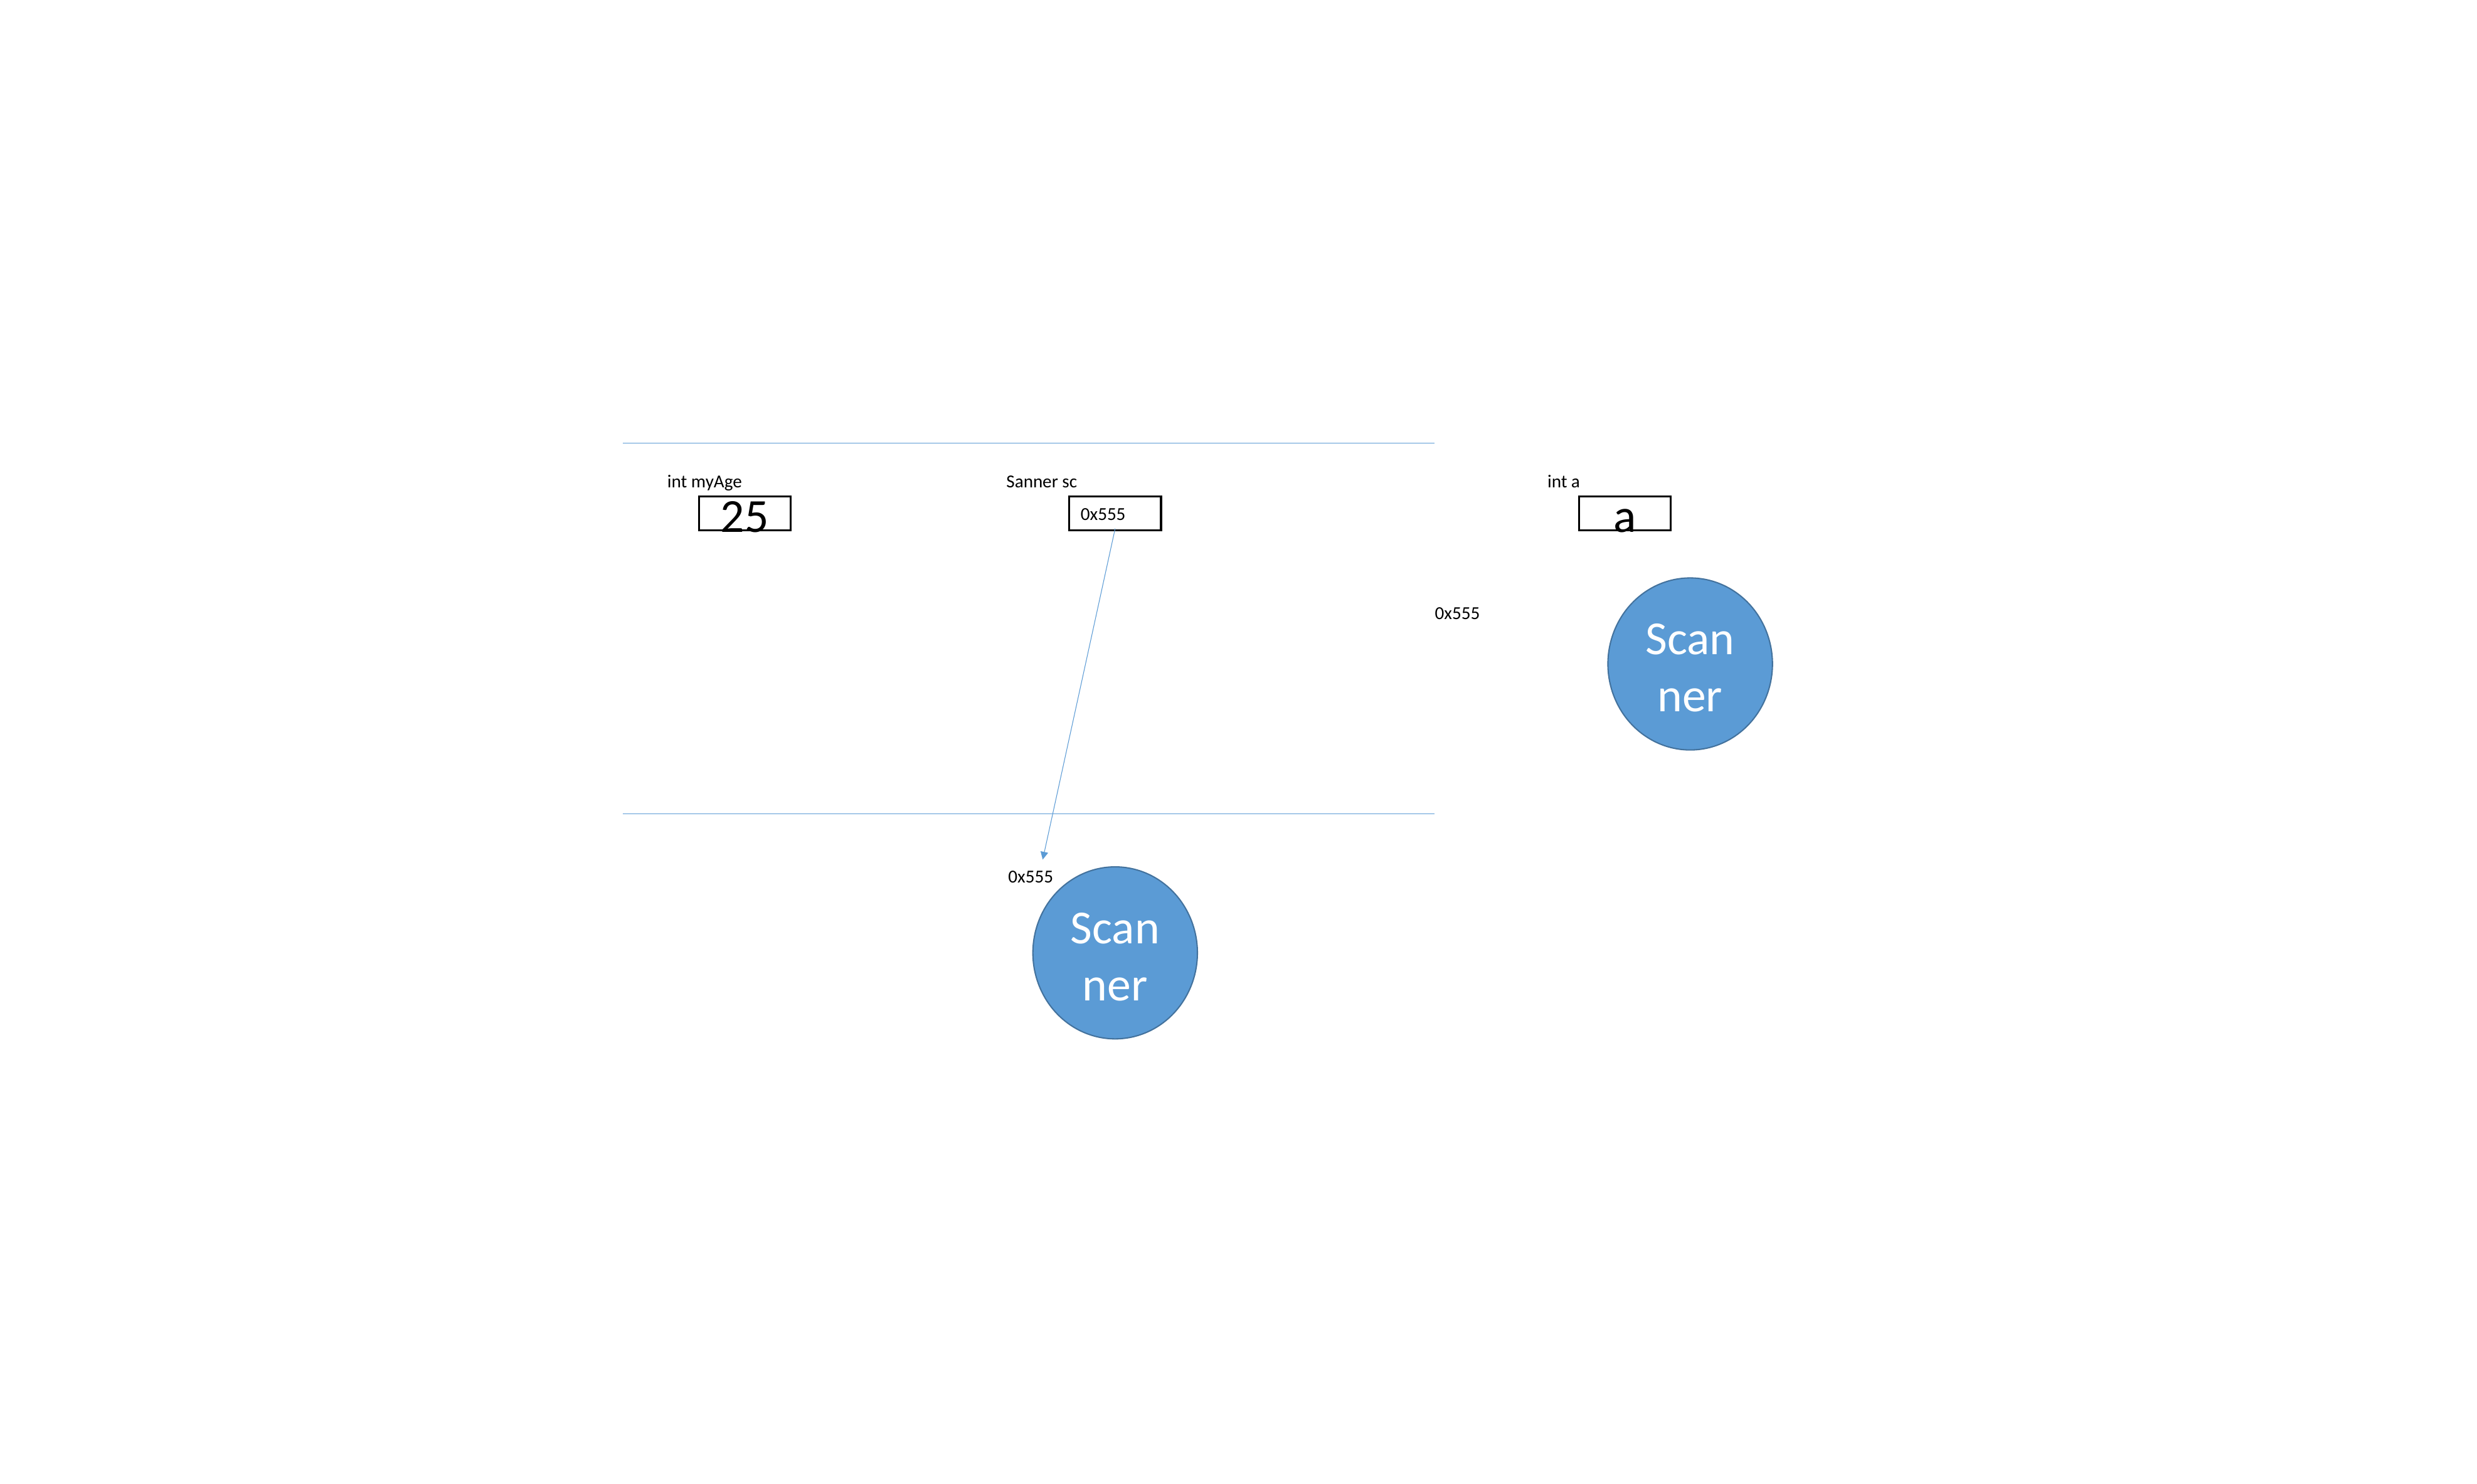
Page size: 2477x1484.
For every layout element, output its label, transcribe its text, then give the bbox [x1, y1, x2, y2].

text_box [1042, 529, 1115, 860]
text_box 0x555 [999, 859, 1087, 891]
text_box Scanner [1032, 866, 1199, 1040]
text_box 0x555 [1425, 596, 1514, 628]
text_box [997, 464, 1219, 531]
text_box Scanner [1607, 577, 1773, 751]
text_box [658, 464, 817, 531]
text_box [1538, 464, 1697, 531]
